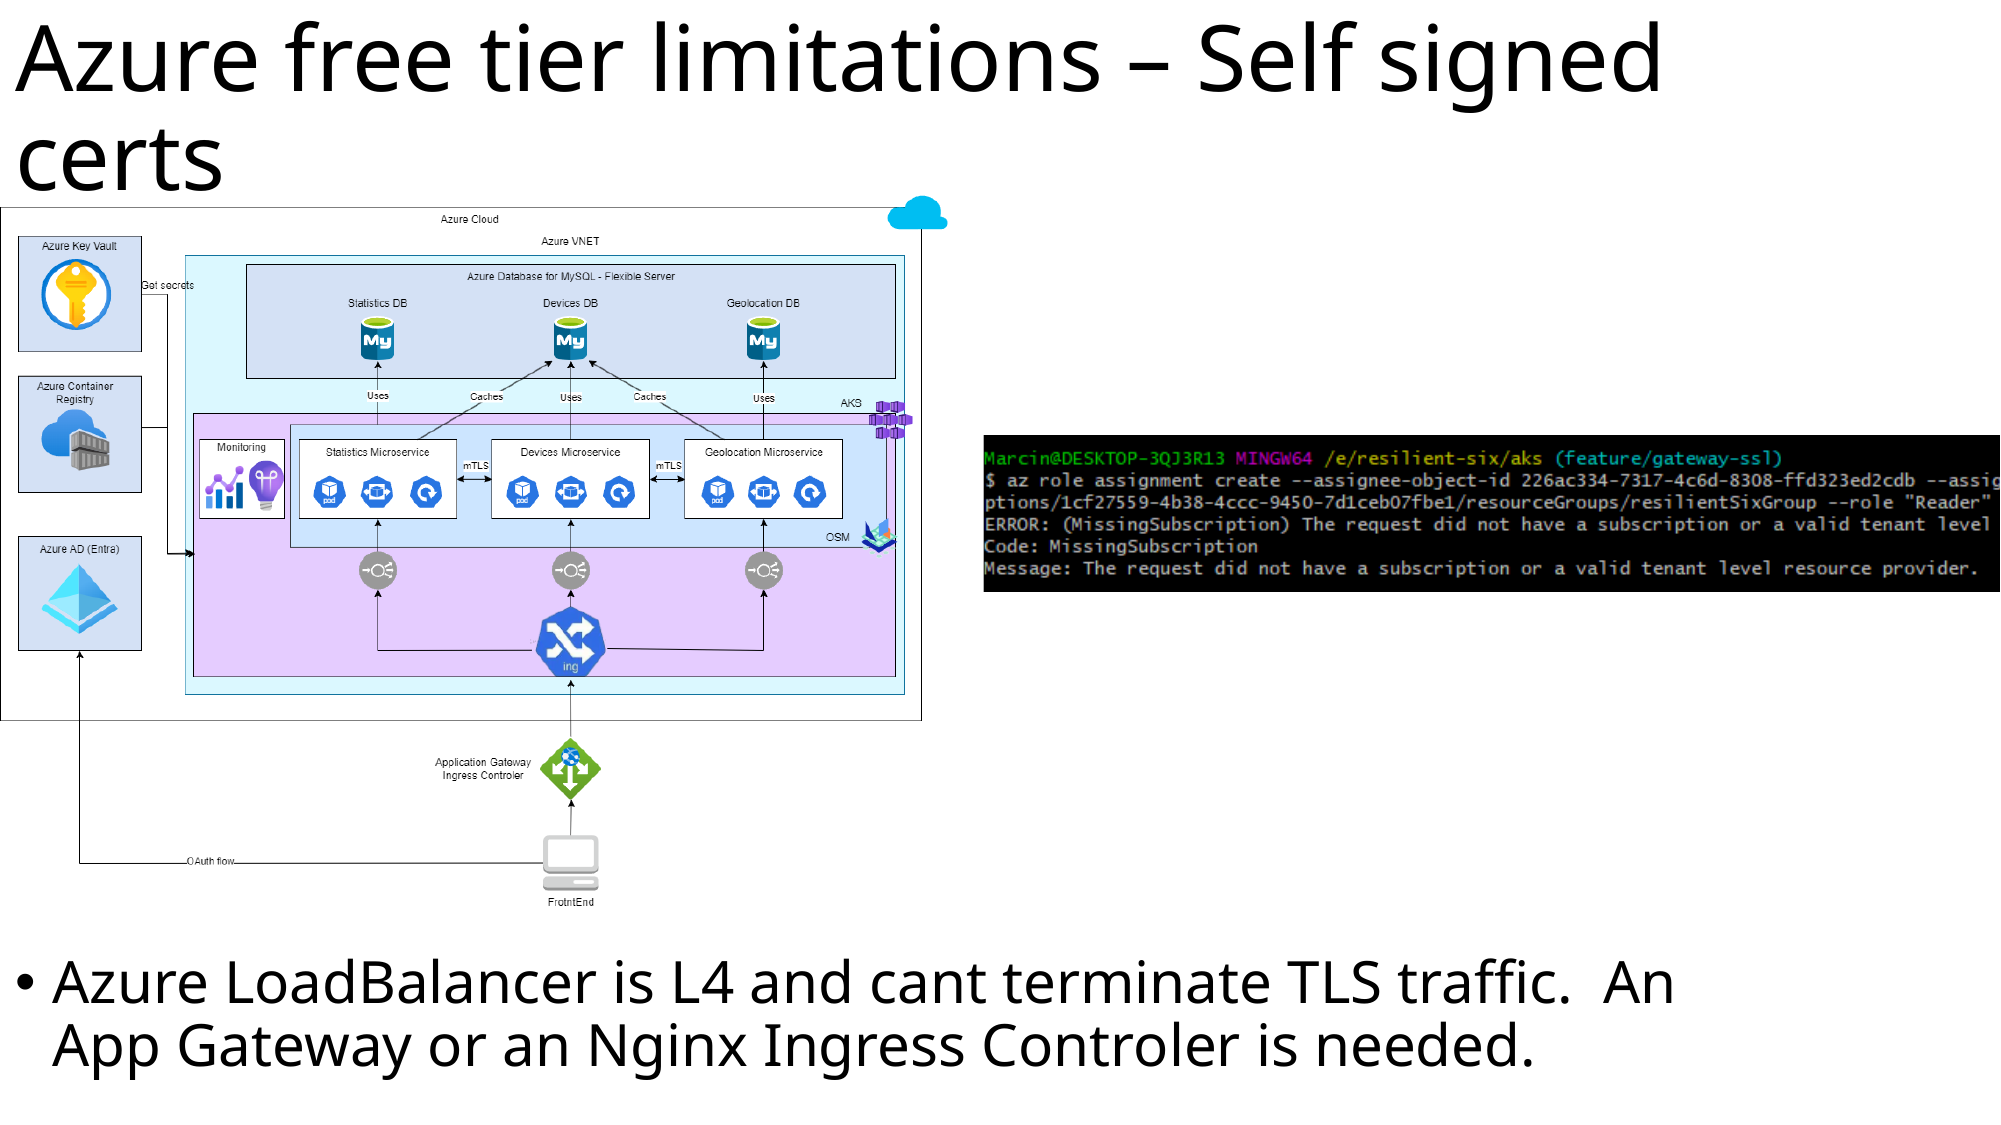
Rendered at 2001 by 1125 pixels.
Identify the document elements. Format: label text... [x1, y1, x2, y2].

picture [983, 434, 2000, 593]
title Azure free tier limitations – Self signed certs [0, 3, 1725, 221]
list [0, 192, 949, 908]
text_box Azure LoadBalancer is L4 and cant terminate TLS traffic. An App Gateway or an Nginx Ingress Controler is needed. [0, 946, 1725, 1125]
